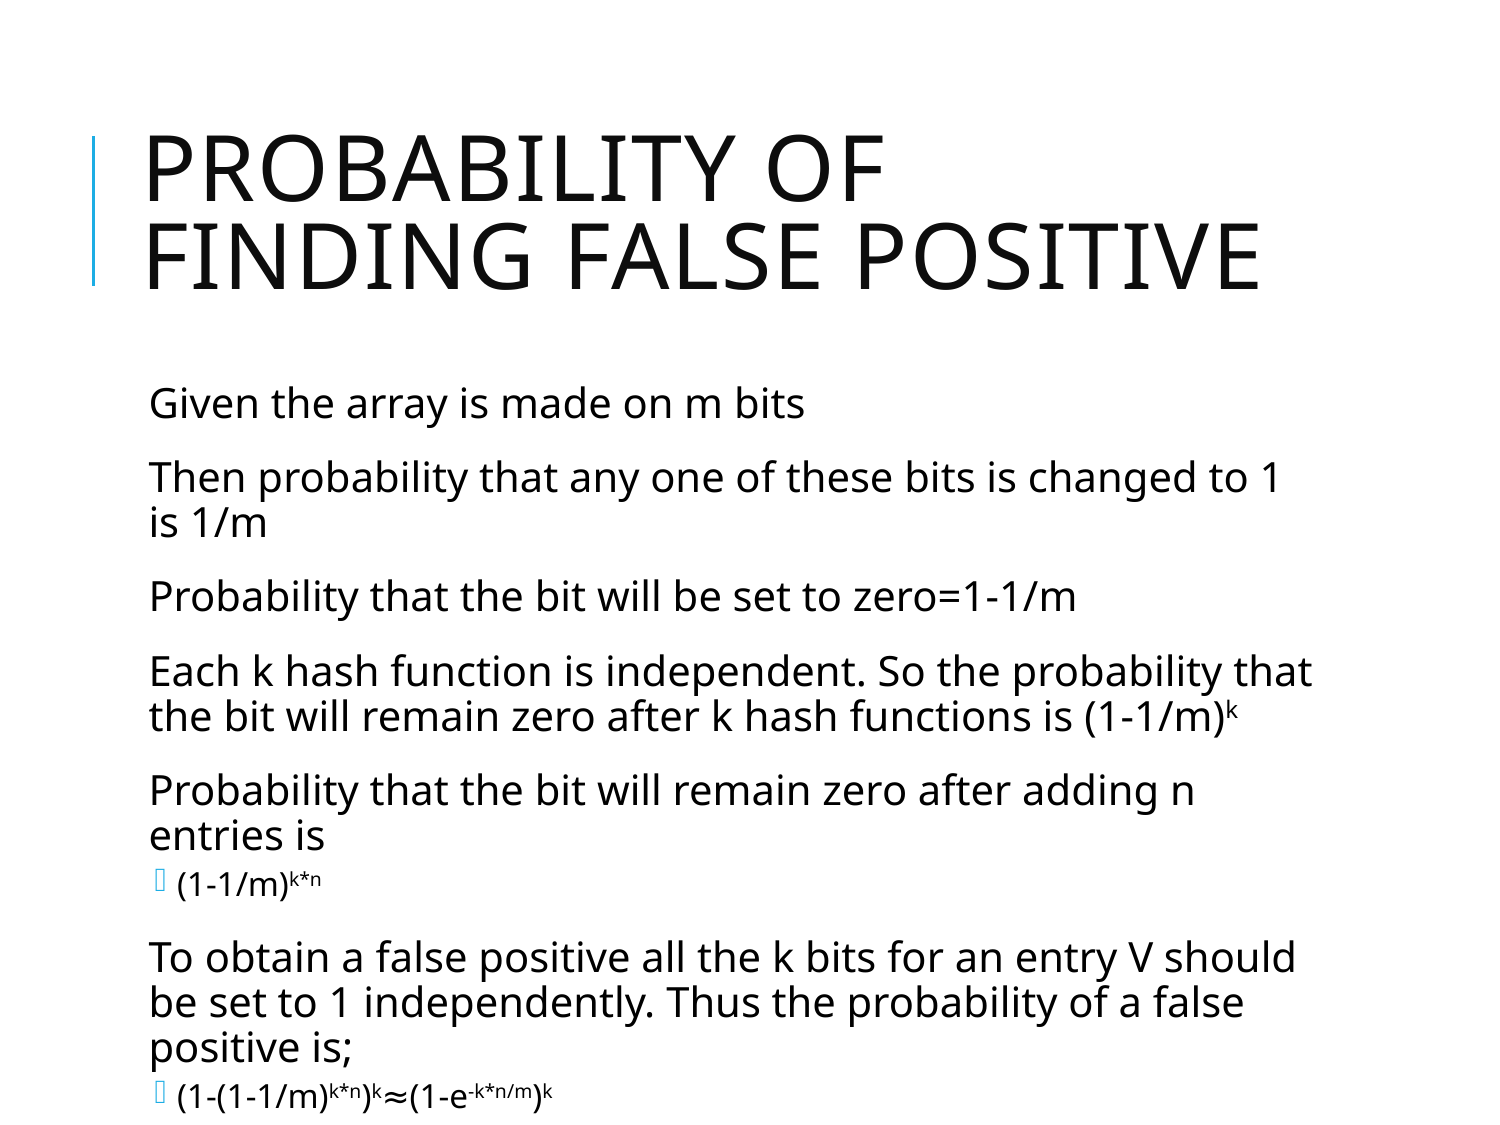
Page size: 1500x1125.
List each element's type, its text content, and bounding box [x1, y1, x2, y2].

list Given the array is made on m bits Then probability that any one of these bits is changed to 1 is 1/m Probability that the bit will be set to zero=1-1/m Each k hash function is independent. So the probability that the bit will remain zero after k hash functions is (1-1/m)k Probability that the bit will remain zero after adding n entries is (1-1/m)k*n To obtain a false positive all the k bits for an entry V should be set to 1 independently. Thus the probability of a false positive is; (1-(1-1/m)k*n)k≈(1-e-k*n/m)k [126, 375, 1322, 1035]
title Probability of Finding FaLse Positive [126, 96, 1322, 342]
